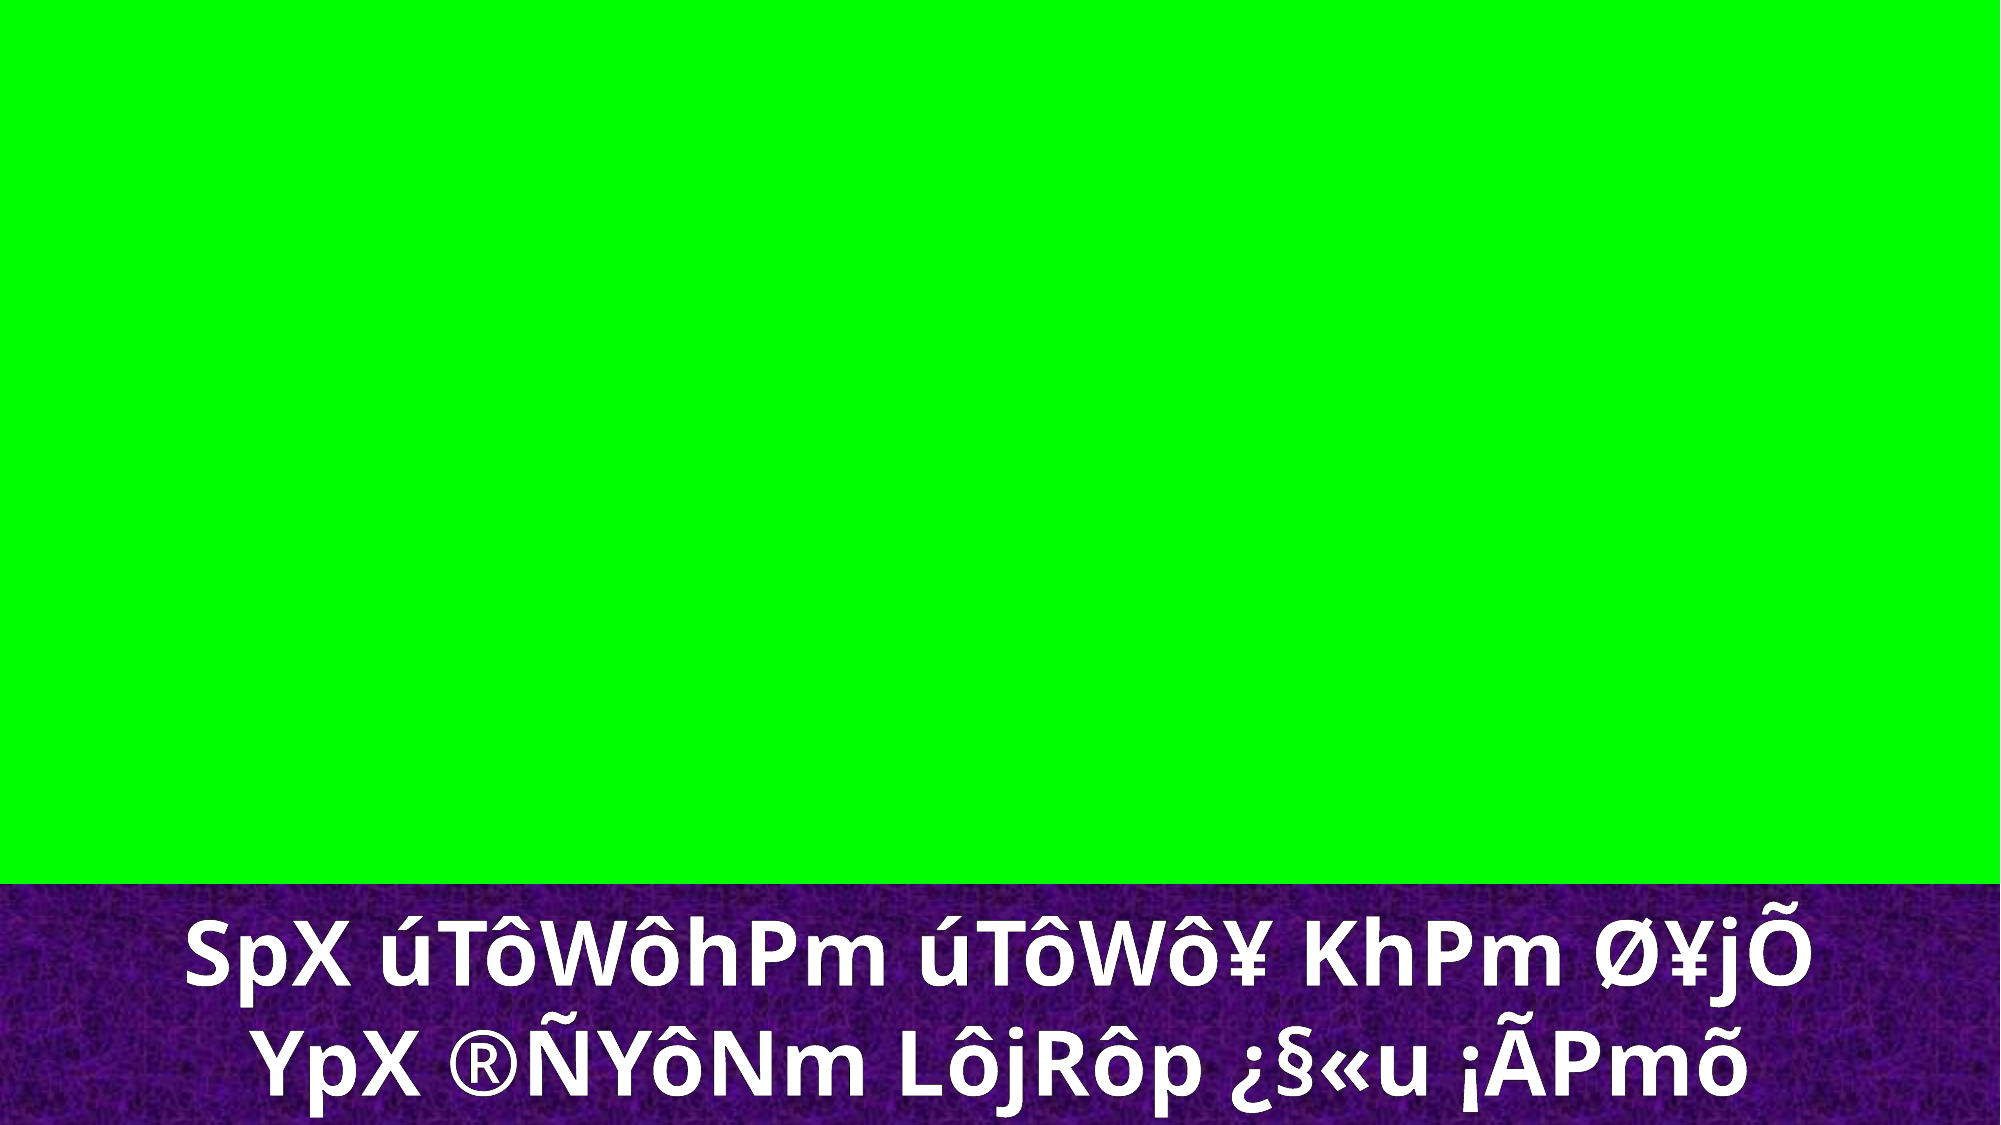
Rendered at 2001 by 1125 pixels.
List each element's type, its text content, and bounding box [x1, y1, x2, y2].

text_box SpX úTôWôhPm úTôWô¥ KhPm Ø¥jÕ YpX ®ÑYôNm LôjRôp ¿§«u ¡ÃPmõ [0, 886, 2000, 1122]
